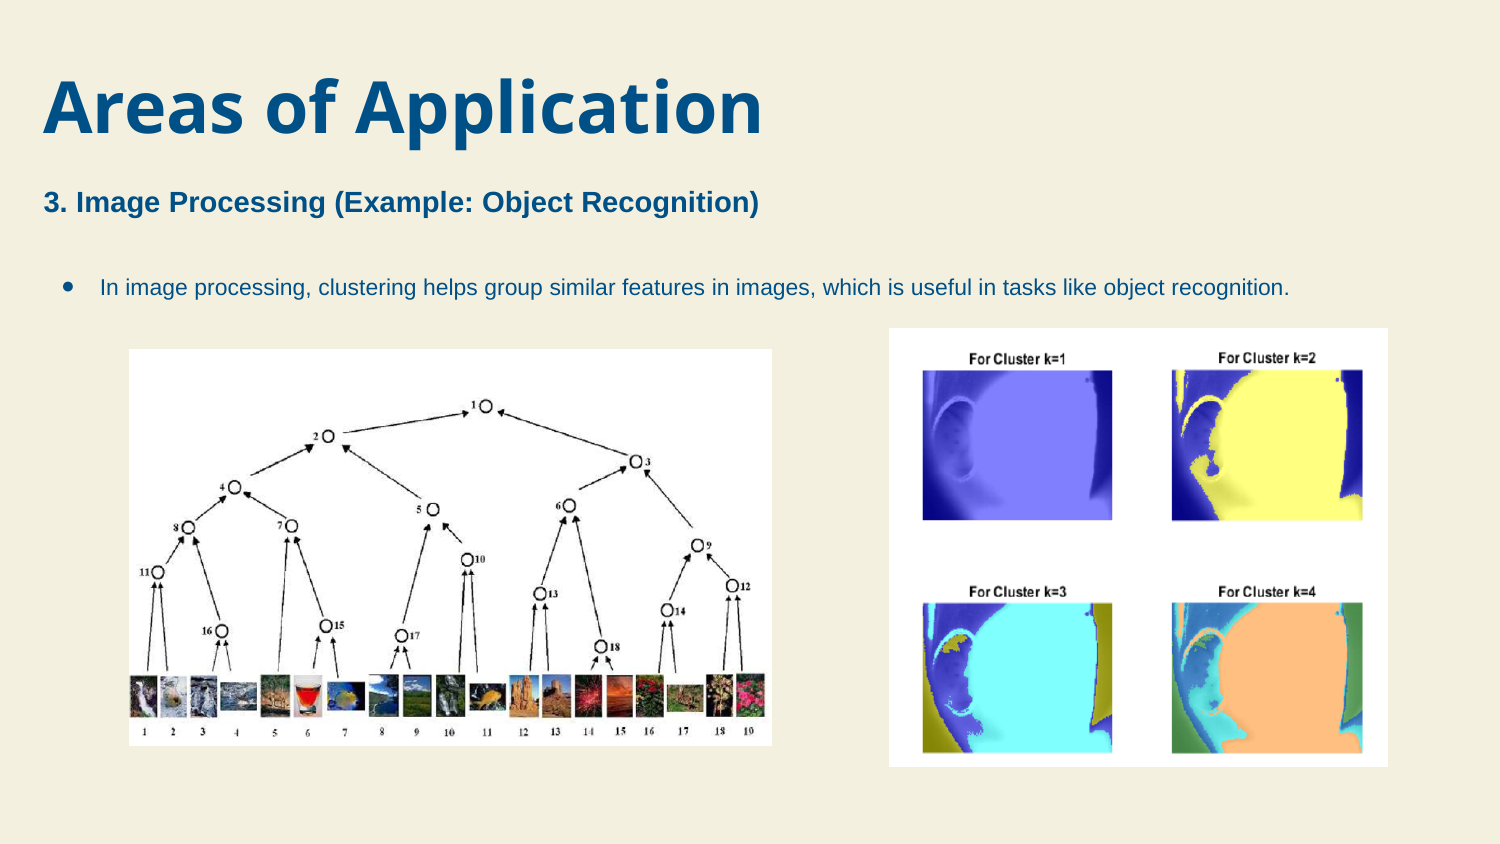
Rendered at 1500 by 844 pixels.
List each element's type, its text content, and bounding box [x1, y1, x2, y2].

picture [889, 328, 1388, 768]
picture [129, 349, 772, 747]
text_box Areas of Application 3. Image Processing (Example: Object Recognition) In image processing, clustering helps group similar features in images, which is useful in tasks like object recognition. [32, 37, 1461, 812]
